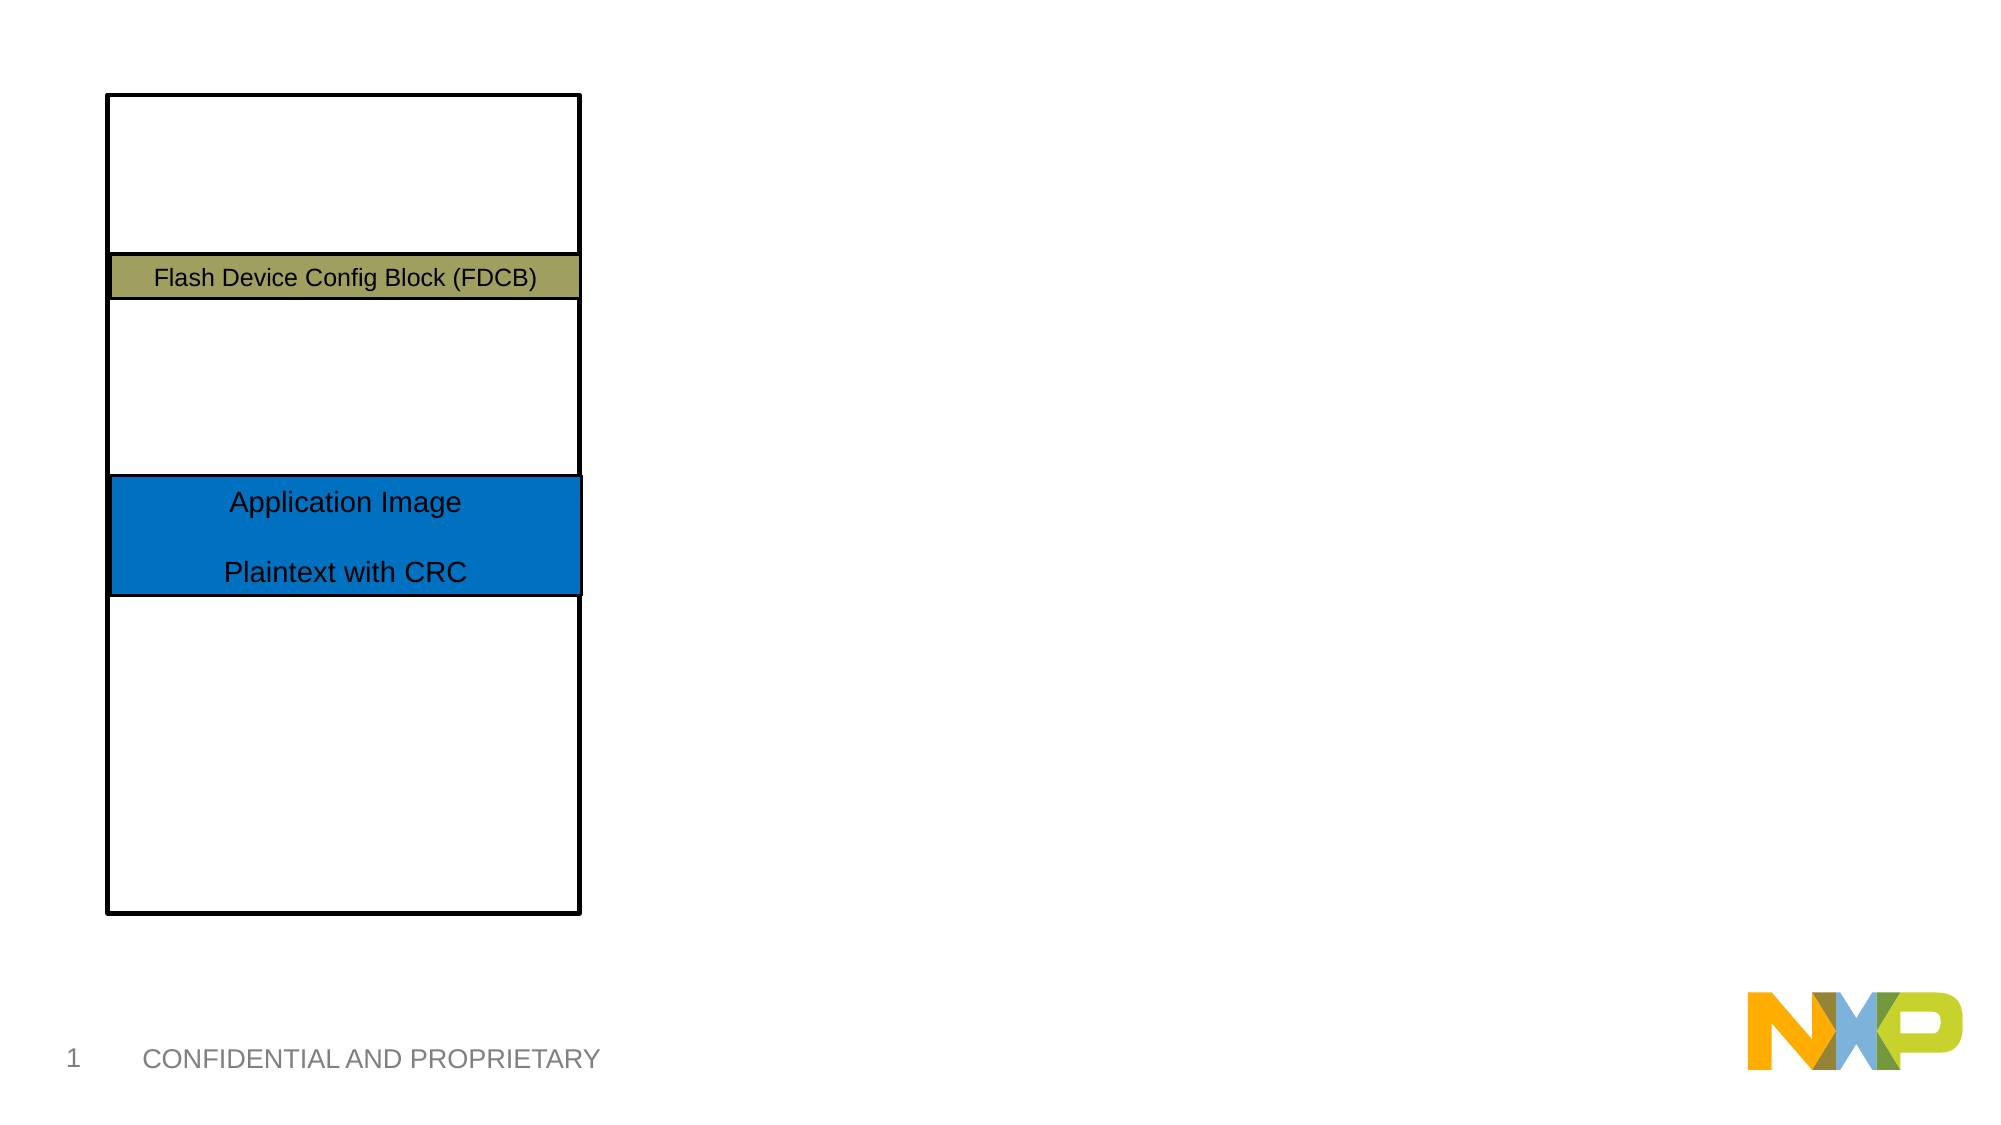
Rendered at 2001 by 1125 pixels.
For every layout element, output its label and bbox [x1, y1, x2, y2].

text_box [107, 94, 580, 914]
